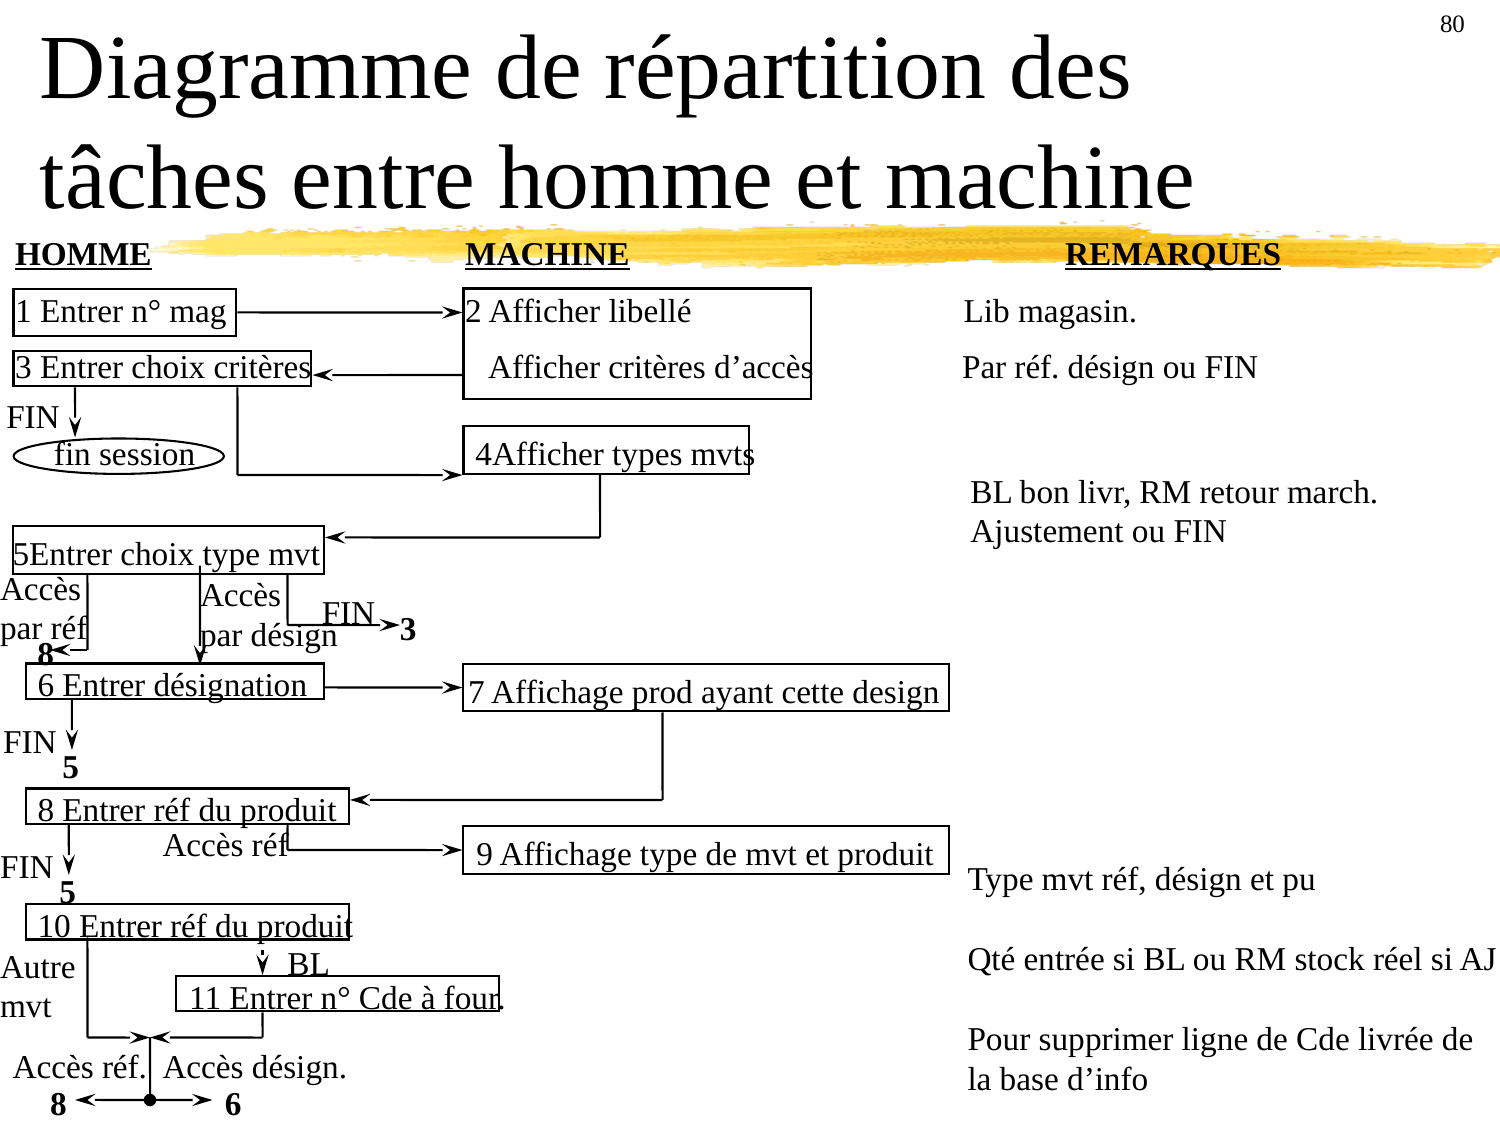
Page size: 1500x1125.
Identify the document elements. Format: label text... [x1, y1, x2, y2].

text_box Type mvt réf, désign et pu Qté entrée si BL ou RM stock réel si AJ Pour supprimer ligne de Cde livrée de la base d’info [952, 849, 1500, 1105]
text_box Accès par désign [184, 565, 354, 661]
text_box 4Afficher types mvts [460, 424, 772, 480]
text_box 9 Affichage type de mvt et produit [461, 824, 950, 880]
text_box Autre mvt [0, 937, 87, 1033]
text_box FIN [0, 387, 88, 443]
text_box BL bon livr, RM retour march. Ajustement ou FIN [955, 462, 1395, 558]
text_box Accès réf. [0, 1037, 147, 1093]
text_box BL [272, 934, 346, 990]
text_box FIN [0, 712, 85, 768]
text_box [441, 843, 461, 857]
text_box FIN [306, 584, 391, 640]
text_box 8 [22, 624, 70, 680]
text_box [13, 350, 312, 387]
text_box 10 Entrer réf du produit [22, 896, 370, 952]
text_box 5 [47, 737, 95, 780]
text_box 6 Entrer désignation [22, 655, 323, 711]
text_box [441, 468, 460, 482]
text_box [463, 426, 749, 474]
text_box [441, 306, 463, 319]
text_box [463, 288, 812, 399]
text_box [324, 531, 346, 544]
text_box [82, 1093, 96, 1107]
text_box [211, 447, 224, 465]
text_box 80 [1424, 0, 1500, 46]
text_box Diagramme de répartition des tâches entre homme et machine [24, 24, 1300, 224]
text_box Accès désign. [147, 1037, 363, 1093]
text_box 3 [384, 599, 432, 655]
text_box 11 Entrer n° Cde à four. [173, 968, 522, 1024]
text_box Accès réf [147, 815, 305, 871]
text_box 5Entrer choix type mvt [103, 574, 184, 580]
text_box [349, 793, 371, 807]
text_box [129, 1031, 149, 1037]
text_box 8 [34, 1093, 82, 1125]
text_box 6 [209, 1093, 257, 1125]
text_box [143, 1093, 193, 1107]
text_box [13, 449, 22, 464]
text_box [312, 368, 334, 382]
text_box 5Entrer choix type mvt [0, 524, 336, 559]
text_box 5 [44, 862, 92, 896]
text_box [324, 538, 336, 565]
text_box 7 Affichage prod ayant cette design [453, 662, 979, 718]
text_box [441, 681, 463, 694]
text_box Accès par réf [0, 559, 103, 654]
text_box [256, 954, 269, 976]
text_box 8 Entrer réf du produit [22, 780, 353, 836]
picture [1300, 215, 1500, 279]
text_box [13, 288, 237, 337]
text_box [13, 526, 324, 574]
text_box HOMME MACHINE REMARQUES 1 Entrer n° mag 2 Afficher libellé Lib magasin. 3 Entrer choix critères Afficher critères d’accès Par réf. désign ou FIN [0, 224, 1313, 394]
text_box fin session [22, 424, 211, 480]
text_box FIN [0, 837, 82, 893]
text_box [151, 1031, 171, 1037]
text_box [463, 663, 949, 712]
text_box [191, 1093, 209, 1107]
